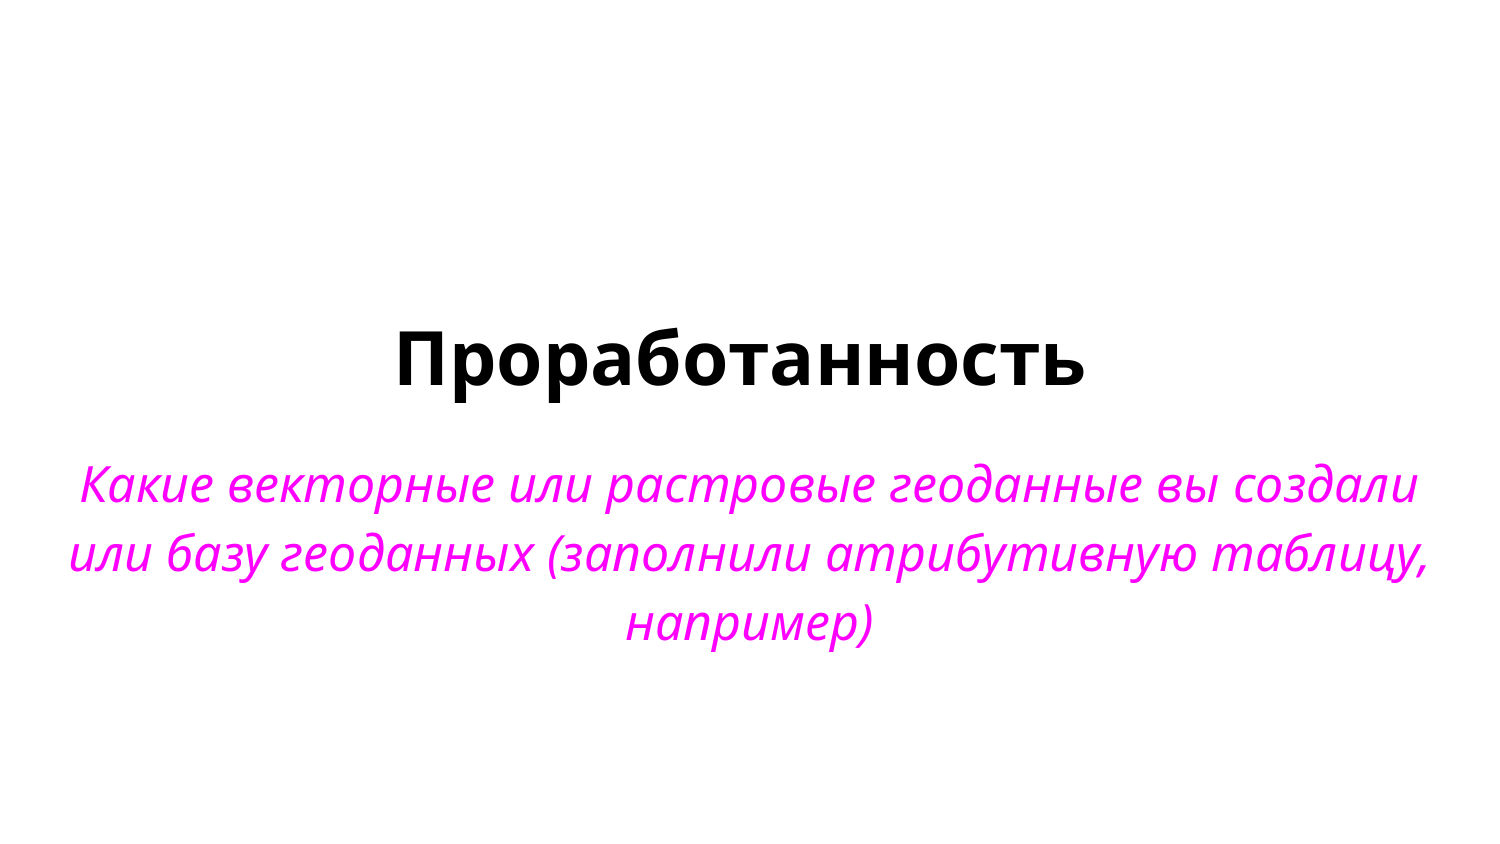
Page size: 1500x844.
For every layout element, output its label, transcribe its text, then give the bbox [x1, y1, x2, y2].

subtitle Какие векторные или растровые геоданные вы создали или базу геоданных (заполнили атрибутивную таблицу, например) [51, 428, 1449, 776]
title Проработанность [51, 295, 1449, 422]
